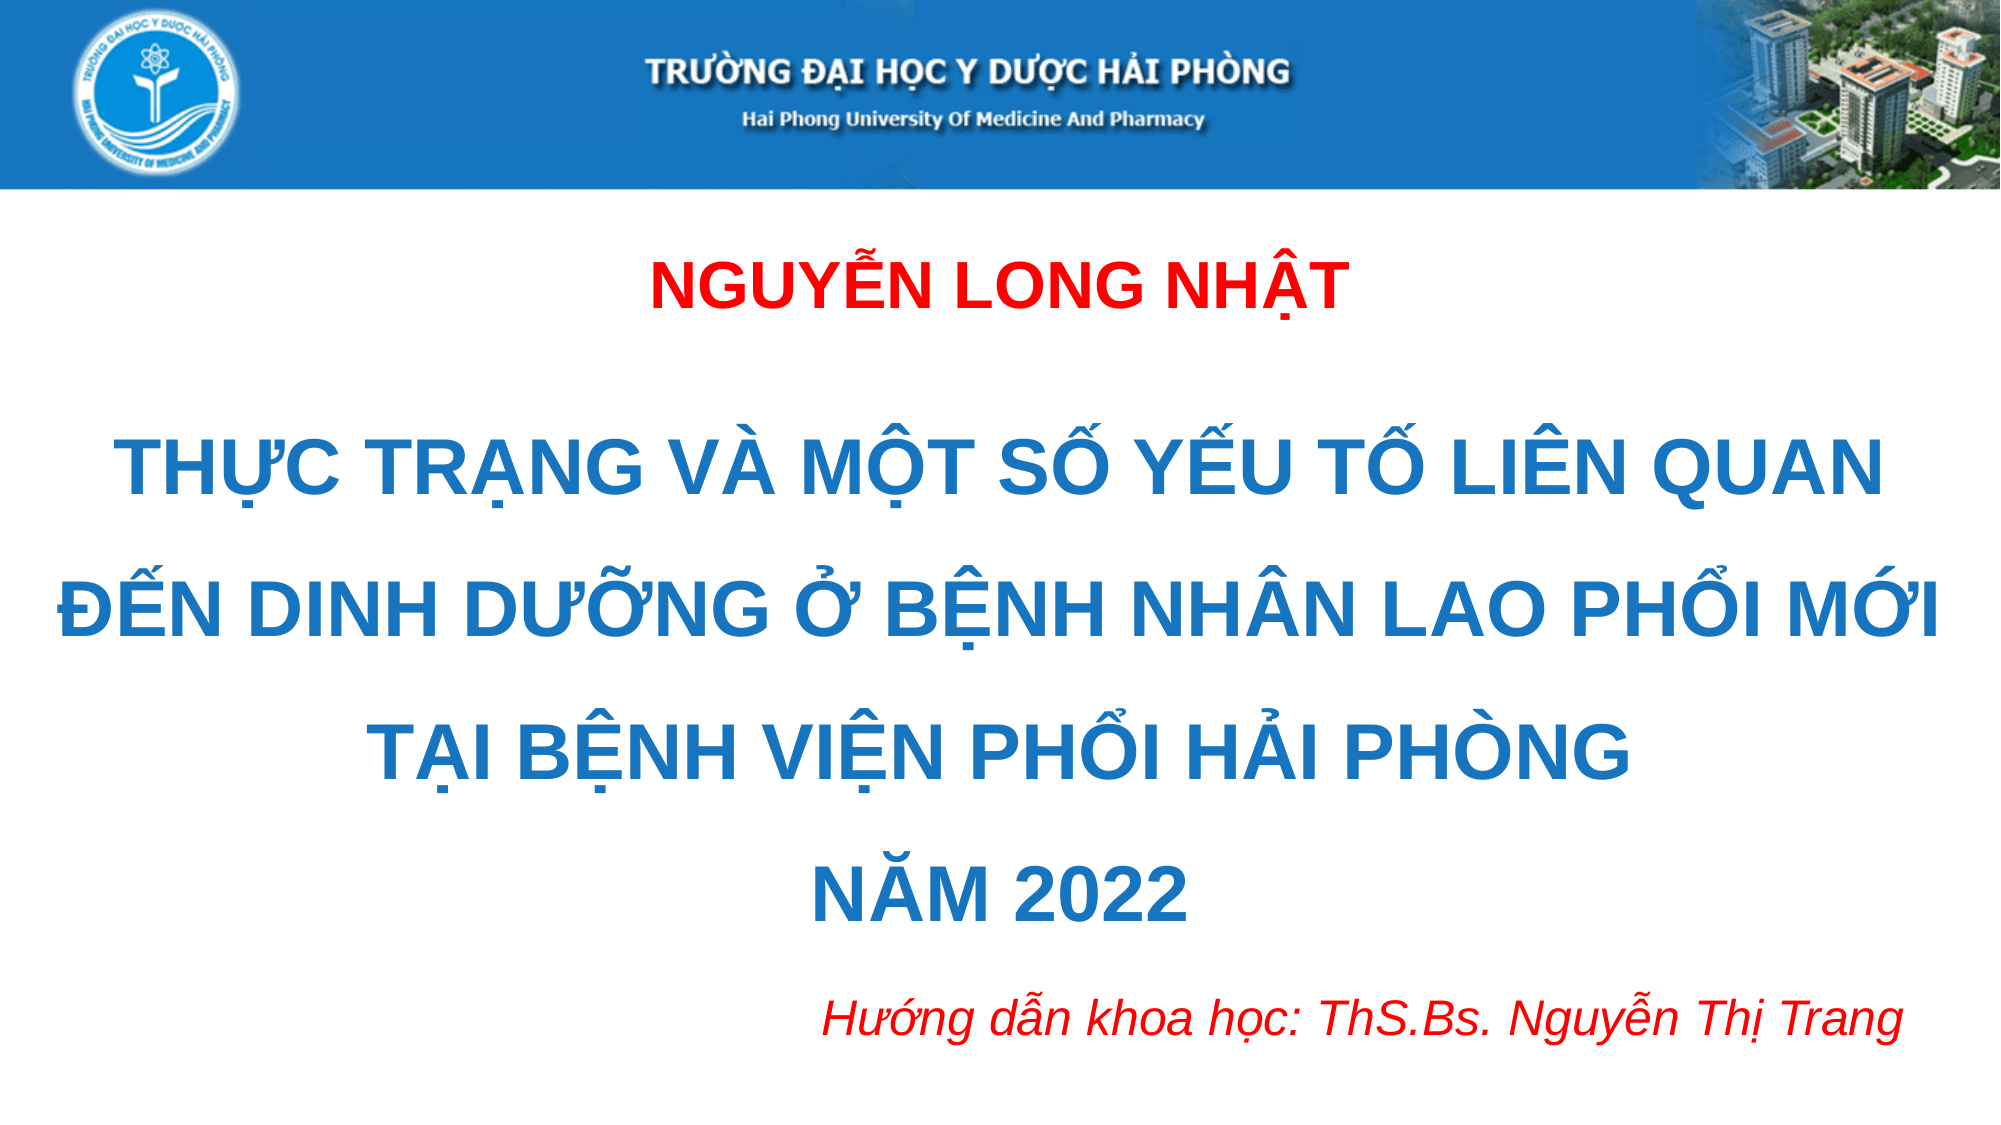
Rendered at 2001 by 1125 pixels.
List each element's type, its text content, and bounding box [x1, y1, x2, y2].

picture [0, 0, 2000, 191]
text_box NGUYỄN LONG NHẬT [80, 234, 1920, 330]
text_box Hướng dẫn khoa học: ThS.Bs. Nguyễn Thị Trang [80, 978, 1920, 1053]
title THỰC TRẠNG VÀ MỘT SỐ YẾU TỐ LIÊN QUAN ĐẾN DINH DƯỠNG Ở BỆNH NHÂN LAO PHỔI MỚI TẠI BỆNH VIỆN PHỔI HẢI PHÒNG NĂM 2022 [40, 363, 1960, 946]
